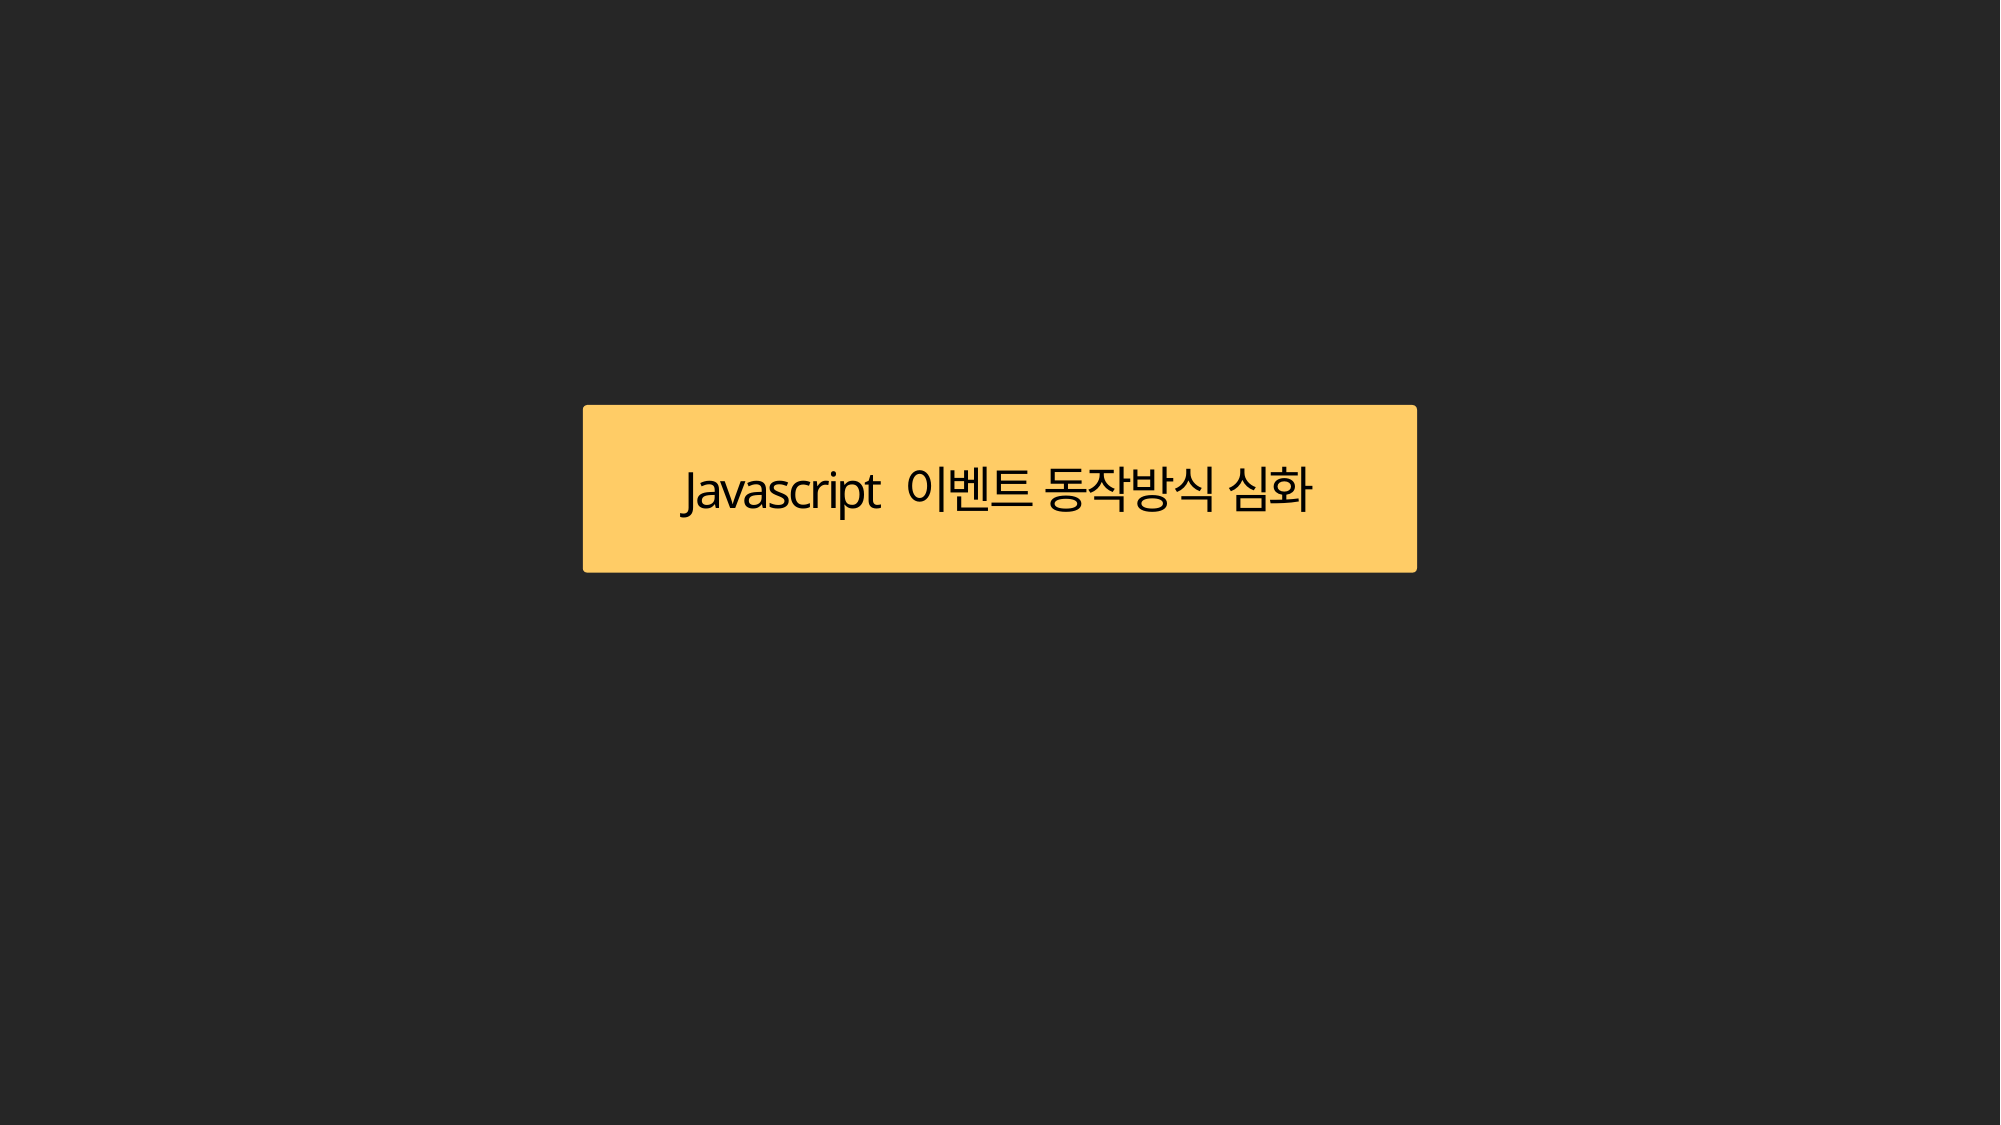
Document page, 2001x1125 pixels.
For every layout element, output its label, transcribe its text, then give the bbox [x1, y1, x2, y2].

text_box Javascript 이벤트 동작방식 심화 [581, 403, 1419, 574]
